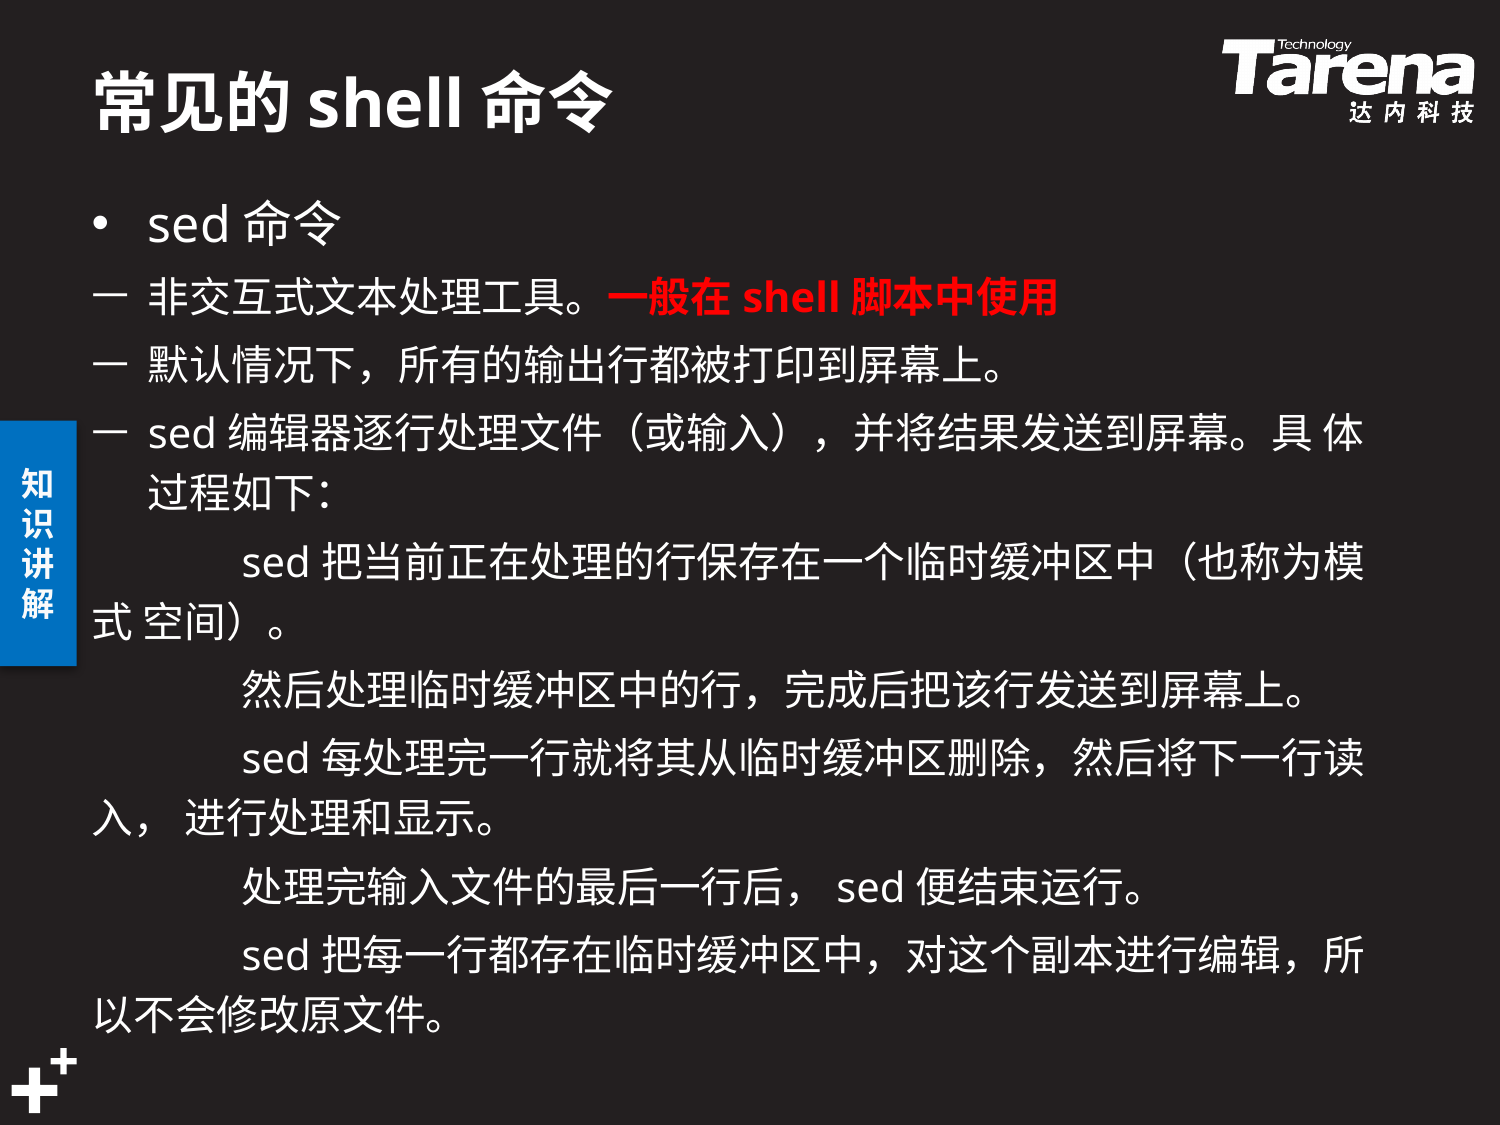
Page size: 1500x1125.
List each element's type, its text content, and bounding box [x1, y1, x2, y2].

title 常见的shell命令 [76, 42, 1188, 160]
list sed命令 非交互式文本处理工具。一般在shell脚本中使用 默认情况下，所有的输出行都被打印到屏幕上。  sed编辑器逐行处理文件（或输入），并将结果发送到屏幕。具 体过程如下：  sed把当前正在处理的行保存在一个临时缓冲区中（也称为模式 空间）。  然后处理临时缓冲区中的行，完成后把该行发送到屏幕上。  sed每处理完一行就将其从临时缓冲区删除，然后将下一行读入， 进行处理和显示。  处理完输入文件的最后一行后，sed便结束运行。  sed把每一行都存在临时缓冲区中，对这个副本进行编辑，所以不会修改原文件。  [76, 172, 1400, 1069]
picture [1222, 39, 1475, 123]
